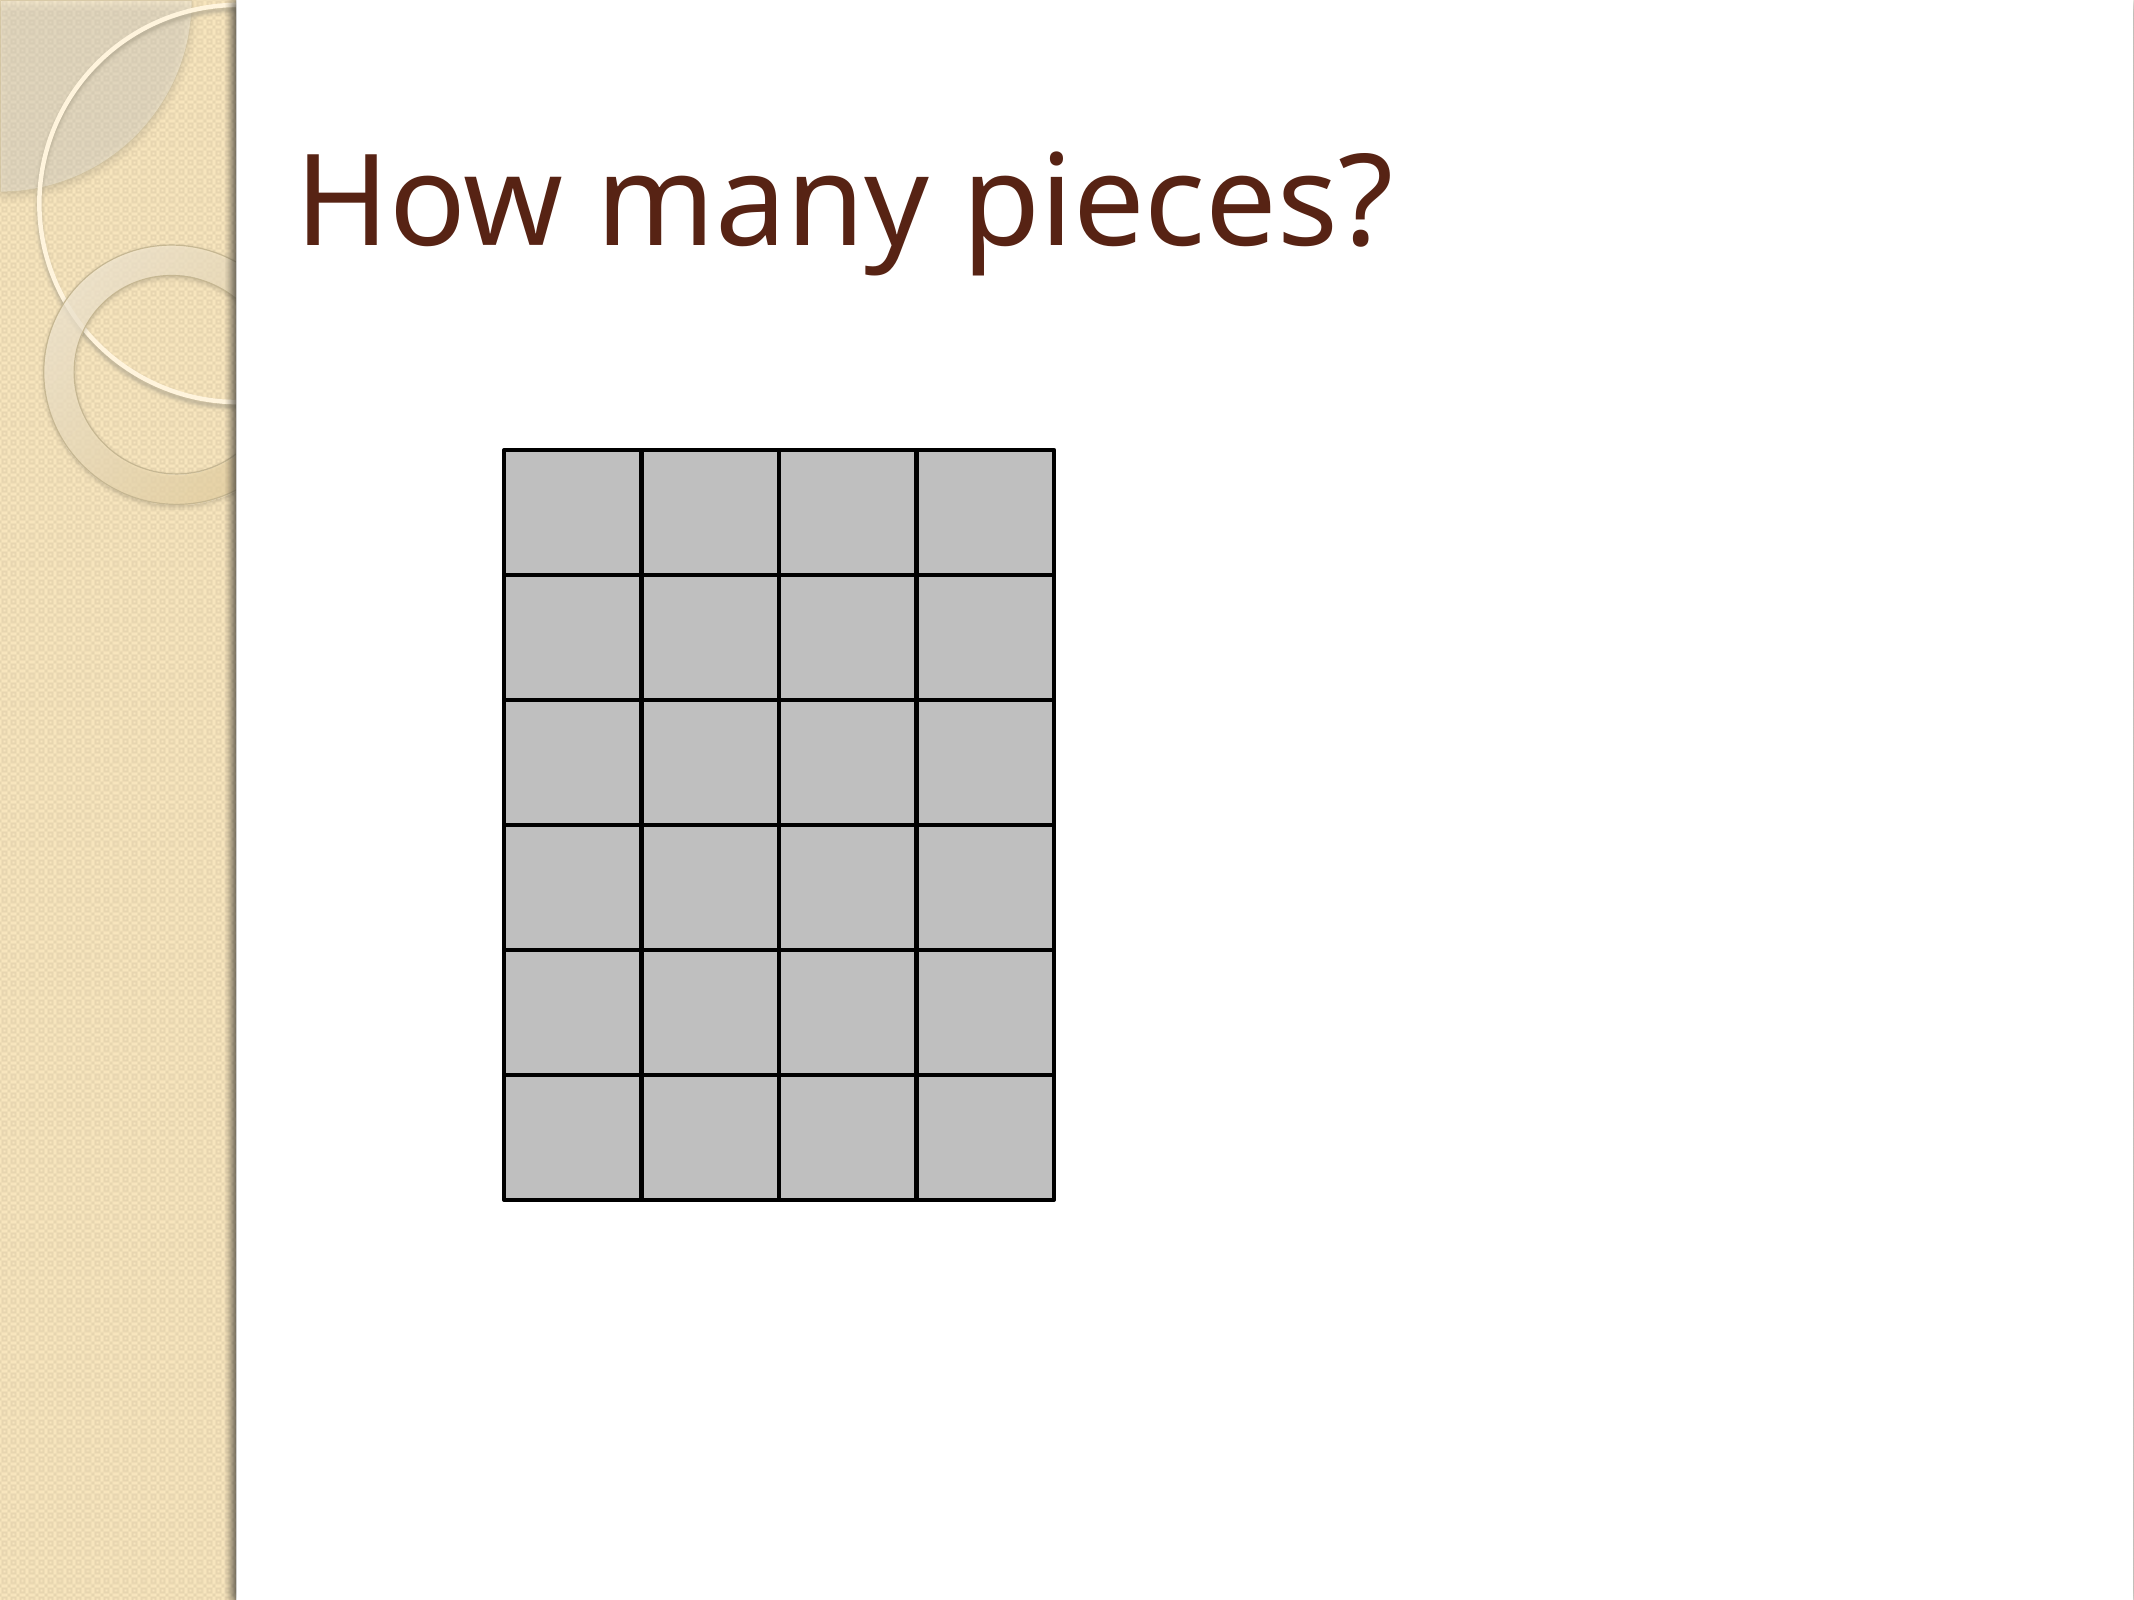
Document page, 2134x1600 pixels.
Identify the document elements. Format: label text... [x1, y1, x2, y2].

title How many pieces? [287, 43, 2047, 347]
text_box [641, 1074, 779, 1200]
text_box [504, 699, 641, 825]
text_box [504, 450, 641, 575]
text_box [779, 450, 916, 575]
text_box [916, 1074, 1055, 1200]
text_box [641, 450, 779, 575]
text_box [779, 950, 916, 1074]
text_box [504, 575, 641, 699]
text_box [916, 950, 1055, 1074]
text_box [916, 699, 1055, 825]
text_box [641, 699, 779, 825]
text_box [779, 825, 916, 950]
text_box [641, 825, 779, 950]
text_box [916, 450, 1055, 575]
text_box [916, 575, 1055, 699]
text_box [779, 699, 916, 825]
text_box [641, 575, 779, 699]
text_box [779, 1074, 916, 1200]
text_box [641, 950, 779, 1074]
text_box [504, 1074, 641, 1200]
text_box [779, 575, 916, 699]
text_box [504, 950, 641, 1074]
text_box [916, 825, 1055, 950]
text_box [504, 825, 641, 950]
